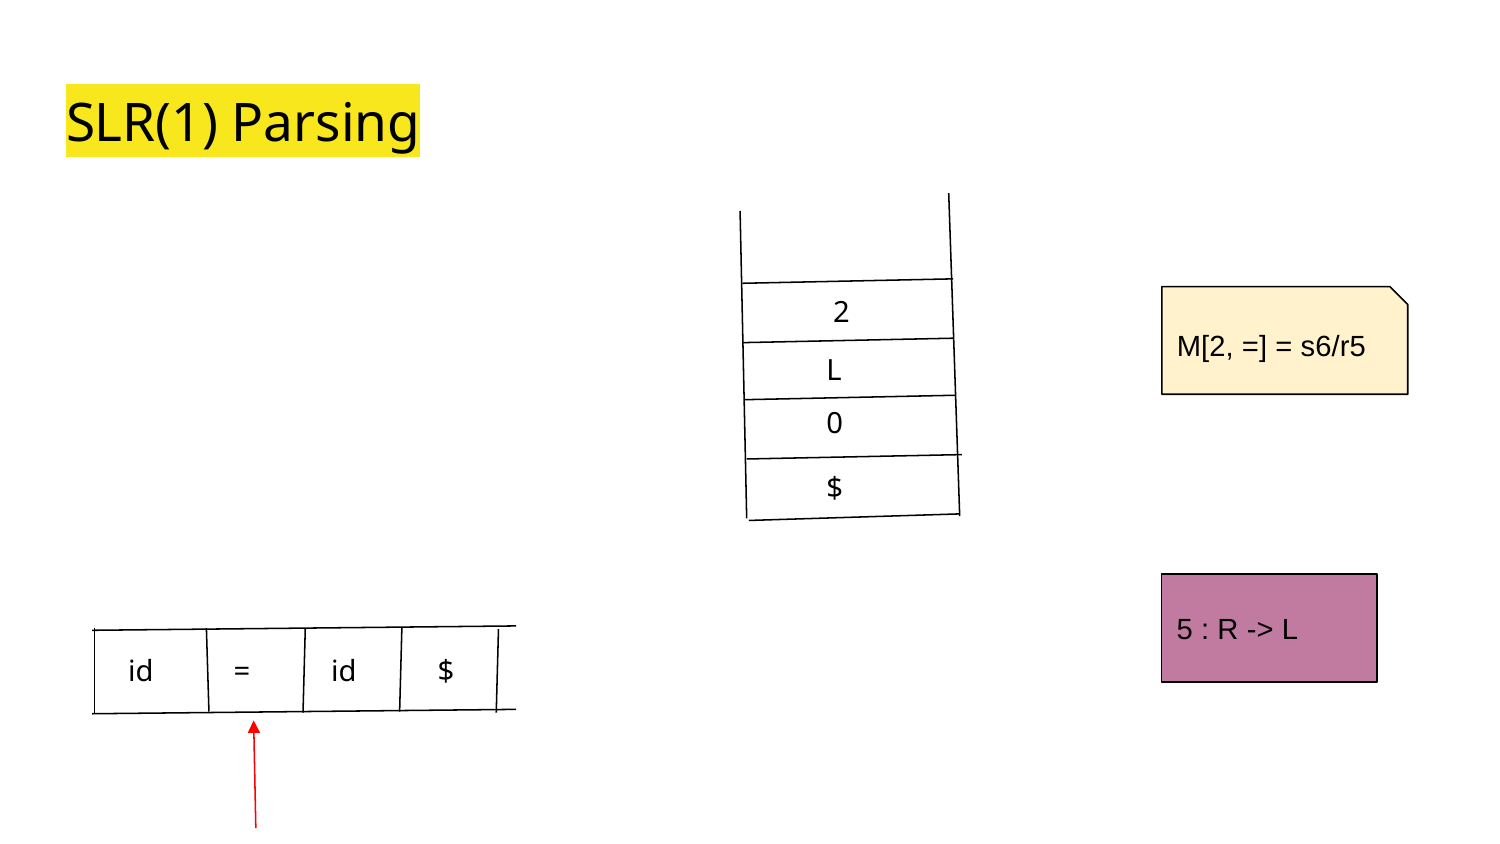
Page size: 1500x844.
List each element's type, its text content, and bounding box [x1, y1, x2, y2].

text_box L [811, 351, 884, 393]
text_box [495, 628, 499, 713]
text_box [746, 454, 963, 460]
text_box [214, 709, 297, 714]
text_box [310, 709, 394, 714]
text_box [739, 210, 747, 279]
text_box $ [422, 639, 490, 702]
text_box id [113, 639, 186, 702]
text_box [739, 290, 747, 338]
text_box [948, 467, 960, 517]
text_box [91, 625, 517, 631]
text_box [399, 627, 403, 712]
text_box 0 [811, 408, 884, 452]
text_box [503, 709, 517, 714]
text_box M[2, =] = s6/r5 [1161, 286, 1408, 395]
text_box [253, 720, 257, 829]
text_box 2 [818, 292, 891, 336]
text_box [739, 349, 747, 519]
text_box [206, 627, 210, 712]
text_box = [218, 639, 291, 702]
text_box $ [811, 467, 884, 512]
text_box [91, 709, 201, 714]
text_box id [316, 639, 389, 702]
text_box 5 : R -> L [1161, 574, 1377, 682]
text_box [744, 394, 956, 400]
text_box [741, 278, 954, 284]
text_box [948, 402, 960, 452]
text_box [302, 628, 306, 713]
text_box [741, 337, 954, 343]
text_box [748, 513, 944, 521]
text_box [948, 193, 960, 399]
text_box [407, 709, 490, 714]
title SLR(1) Parsing [51, 72, 1449, 167]
